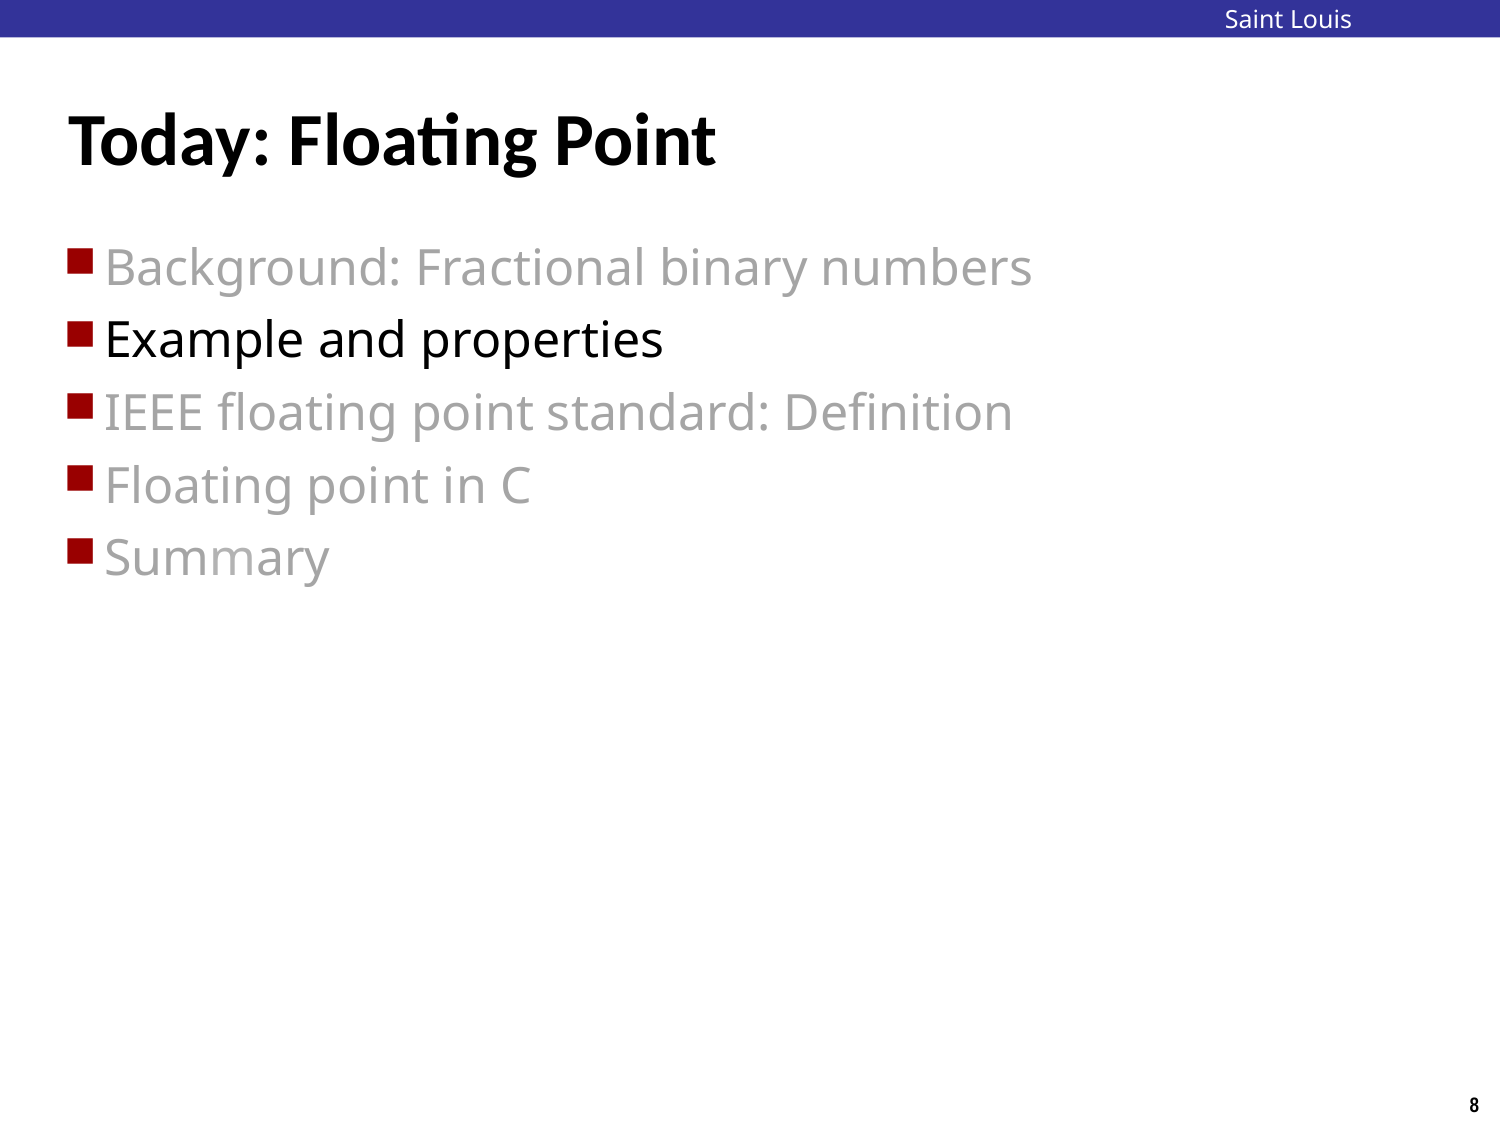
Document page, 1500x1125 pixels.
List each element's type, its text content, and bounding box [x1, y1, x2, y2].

list Background: Fractional binary numbers Example and properties IEEE floating point standard: Definition Floating point in C Summary [62, 228, 1438, 1122]
title Today: Floating Point [62, 41, 1438, 228]
